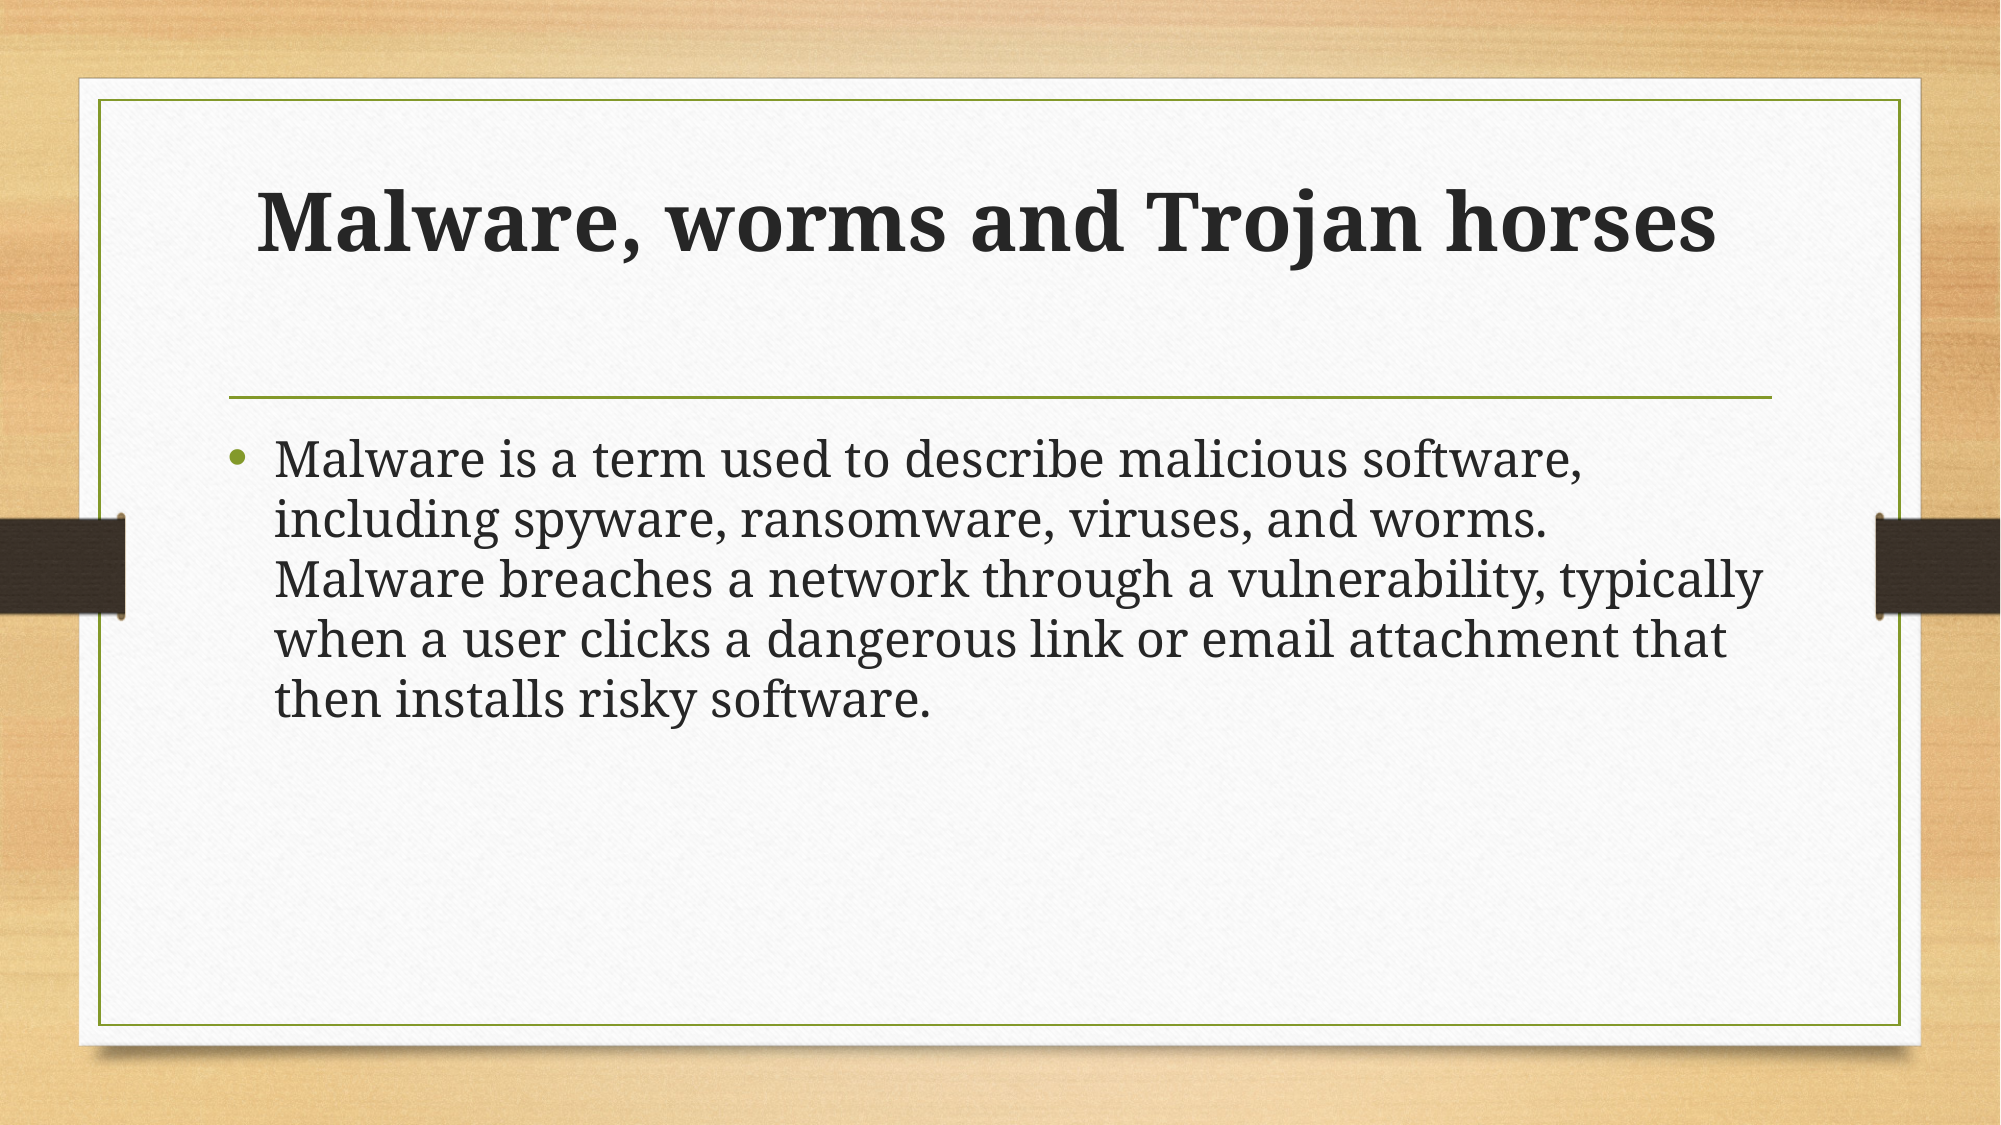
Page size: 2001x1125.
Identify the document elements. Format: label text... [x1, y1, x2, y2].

title Malware, worms and Trojan horses [212, 161, 1788, 375]
picture [0, 0, 2001, 1125]
list Malware is a term used to describe malicious software, including spyware, ransomware, viruses, and worms. Malware breaches a network through a vulnerability, typically when a user clicks a dangerous link or email attachment that then installs risky software. [212, 419, 1788, 964]
